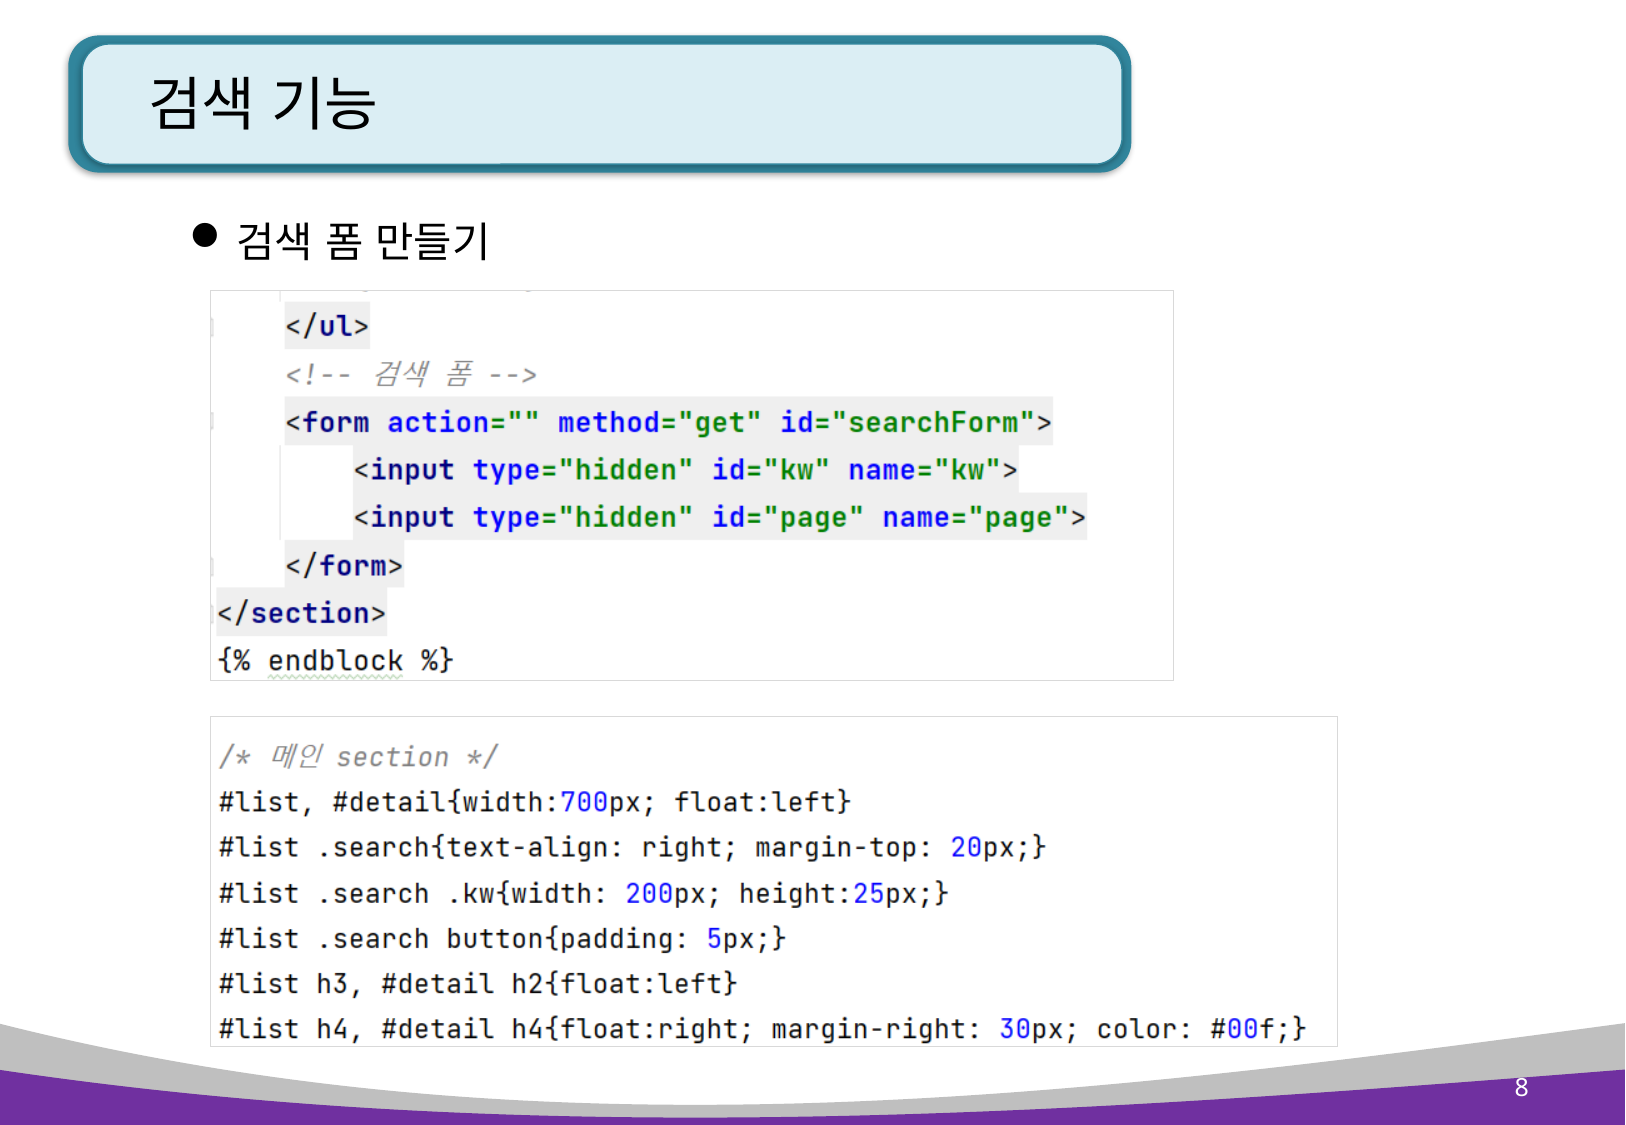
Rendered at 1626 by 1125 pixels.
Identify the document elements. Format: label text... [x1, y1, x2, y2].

picture [209, 290, 1174, 681]
picture [209, 715, 1338, 1048]
title 검색 기능 [103, 32, 1121, 173]
slide_number 8 [1452, 1058, 1544, 1119]
text_box 검색 폼 만들기 [174, 208, 742, 273]
